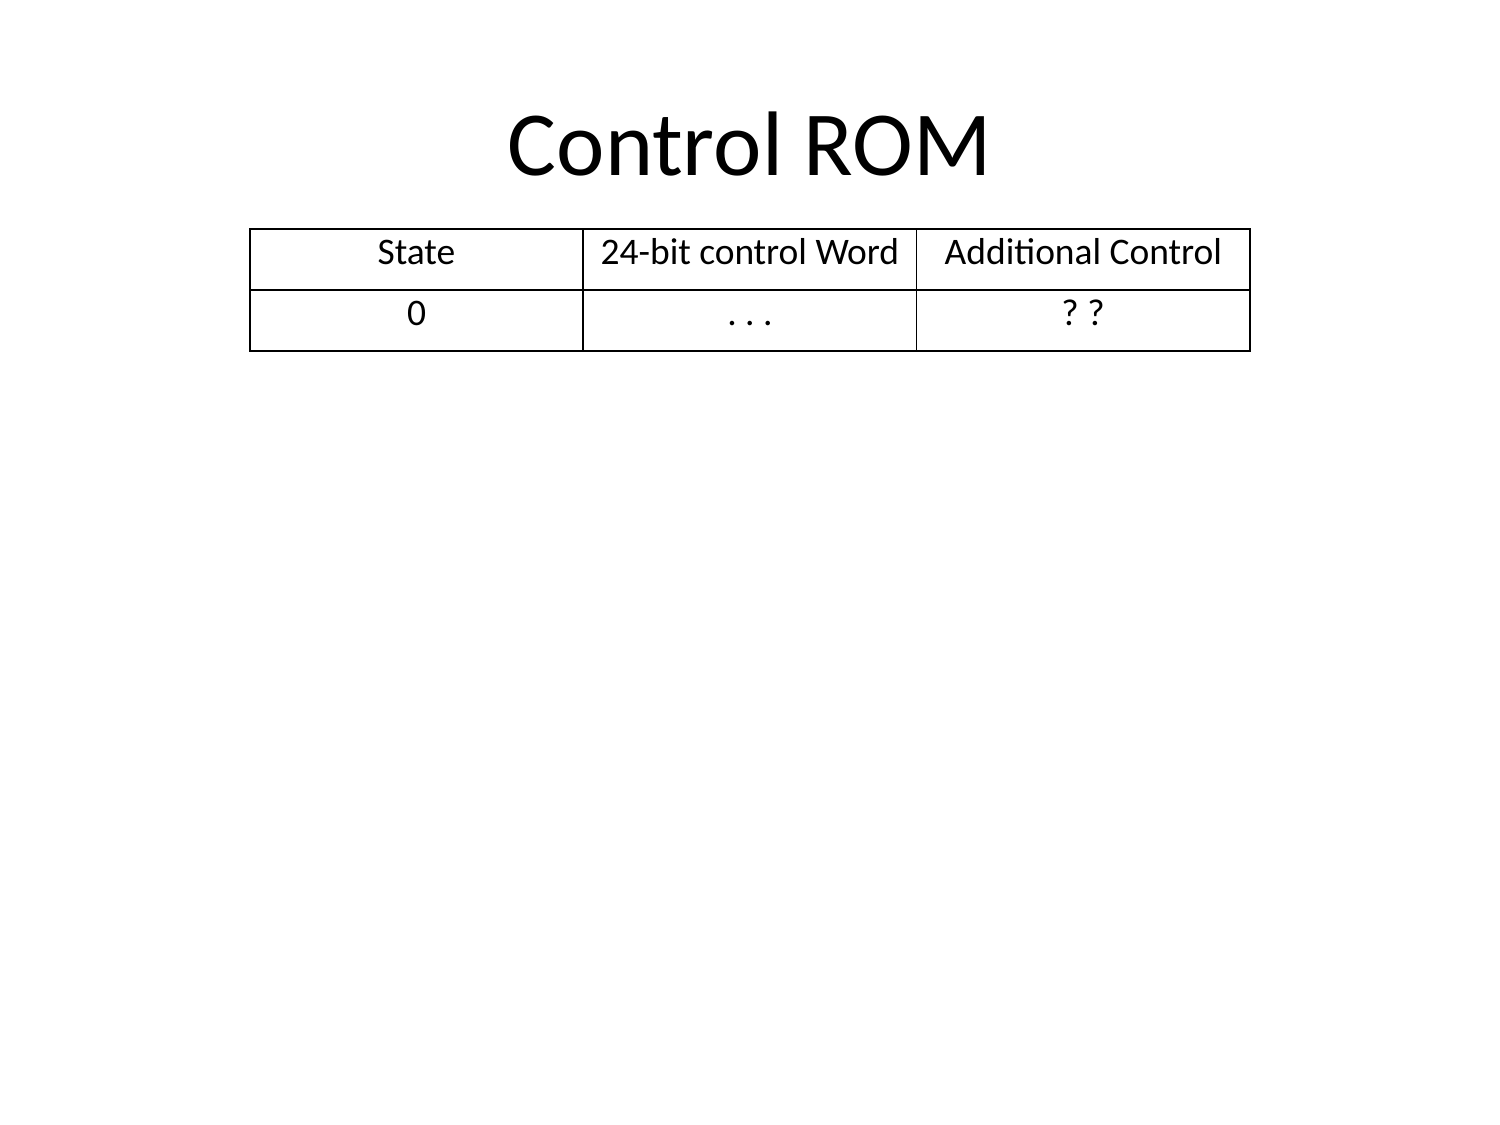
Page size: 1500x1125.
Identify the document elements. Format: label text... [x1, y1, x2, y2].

title Control ROM [75, 45, 1425, 233]
table_cell . . . [584, 291, 916, 350]
table_header Additional Control [917, 230, 1249, 289]
table_header State [251, 230, 582, 289]
table_header 24-bit control Word [584, 230, 916, 289]
table_cell ? ? [917, 291, 1249, 350]
table_cell 0 [251, 291, 582, 350]
